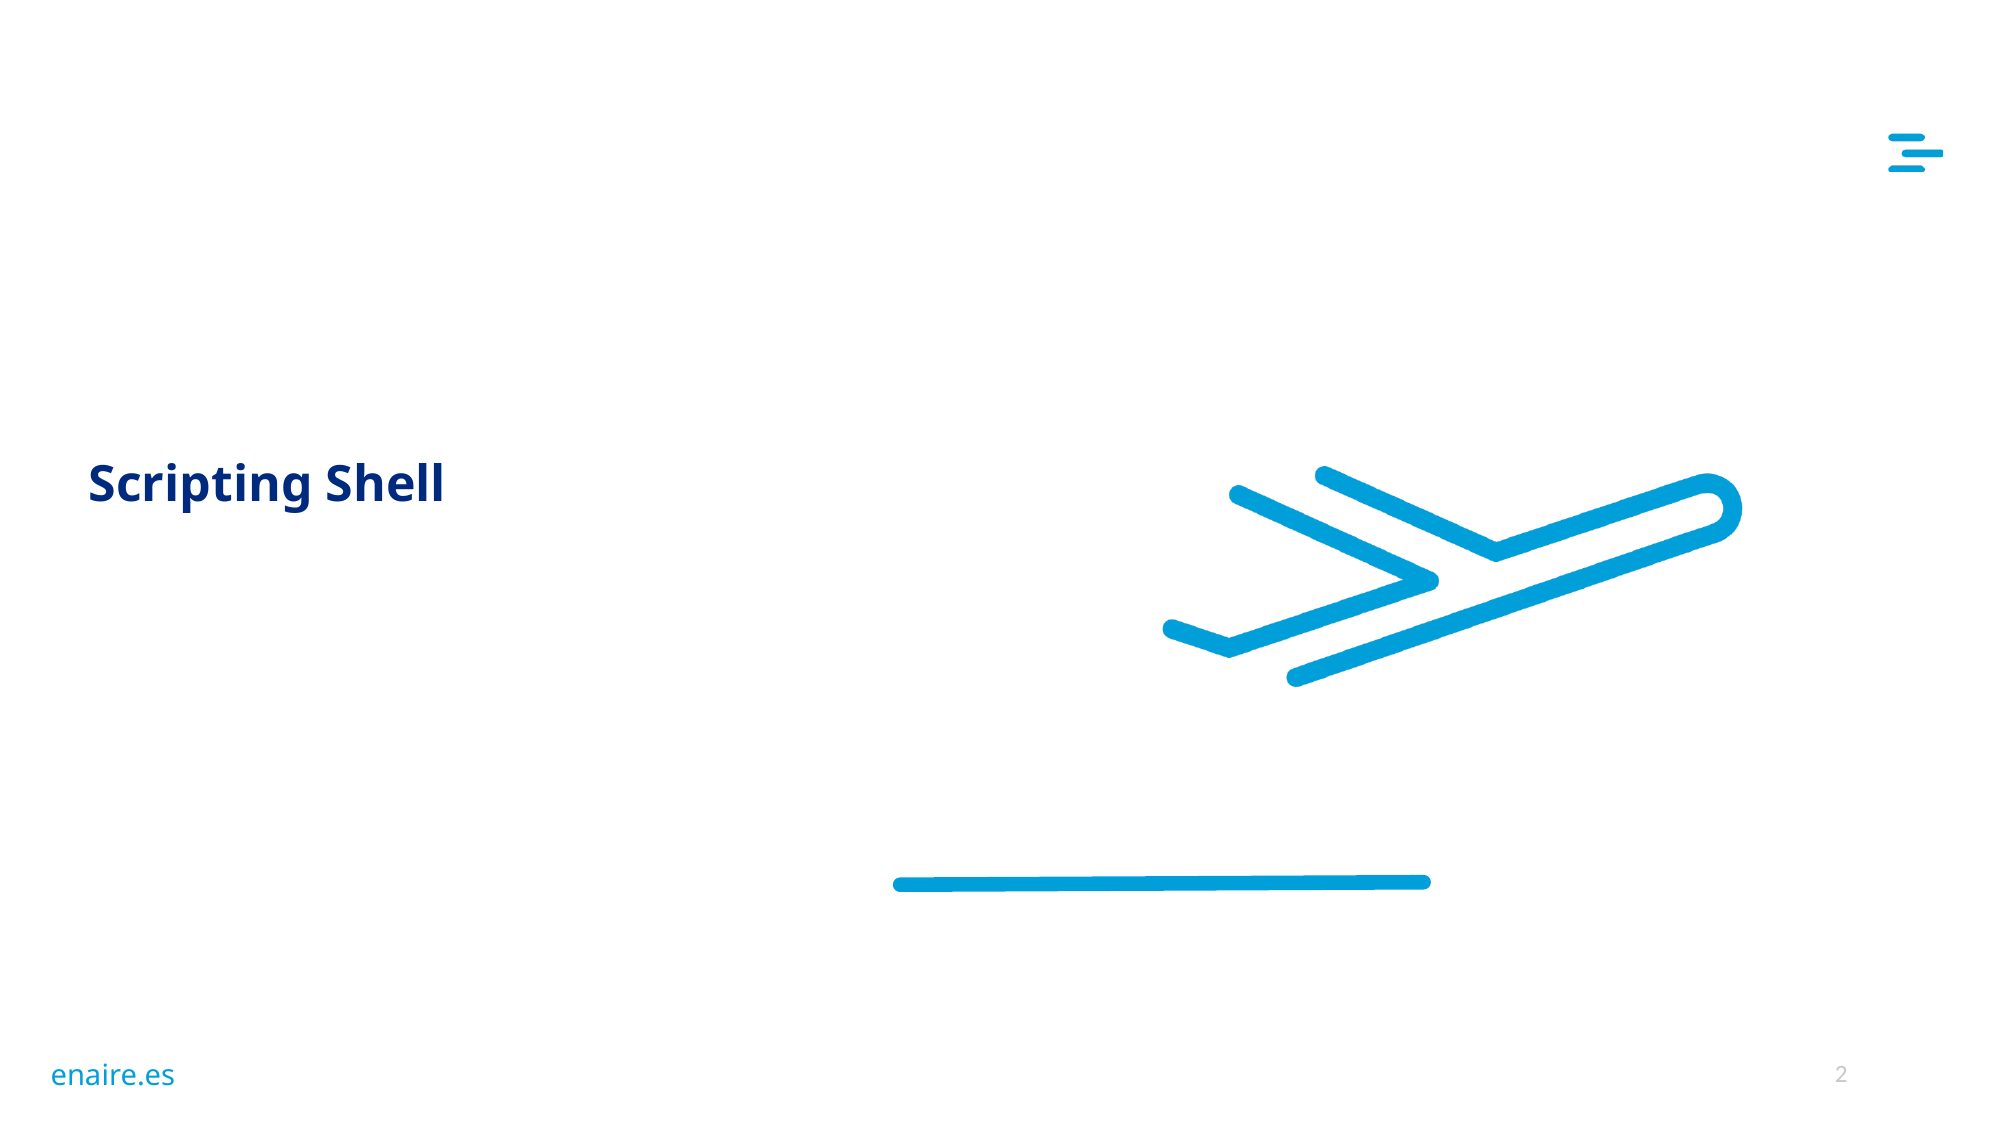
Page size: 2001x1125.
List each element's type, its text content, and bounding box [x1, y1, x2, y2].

picture [1127, 276, 1770, 873]
list Scripting Shell [88, 409, 1100, 793]
slide_number 2 [1412, 1042, 1863, 1103]
